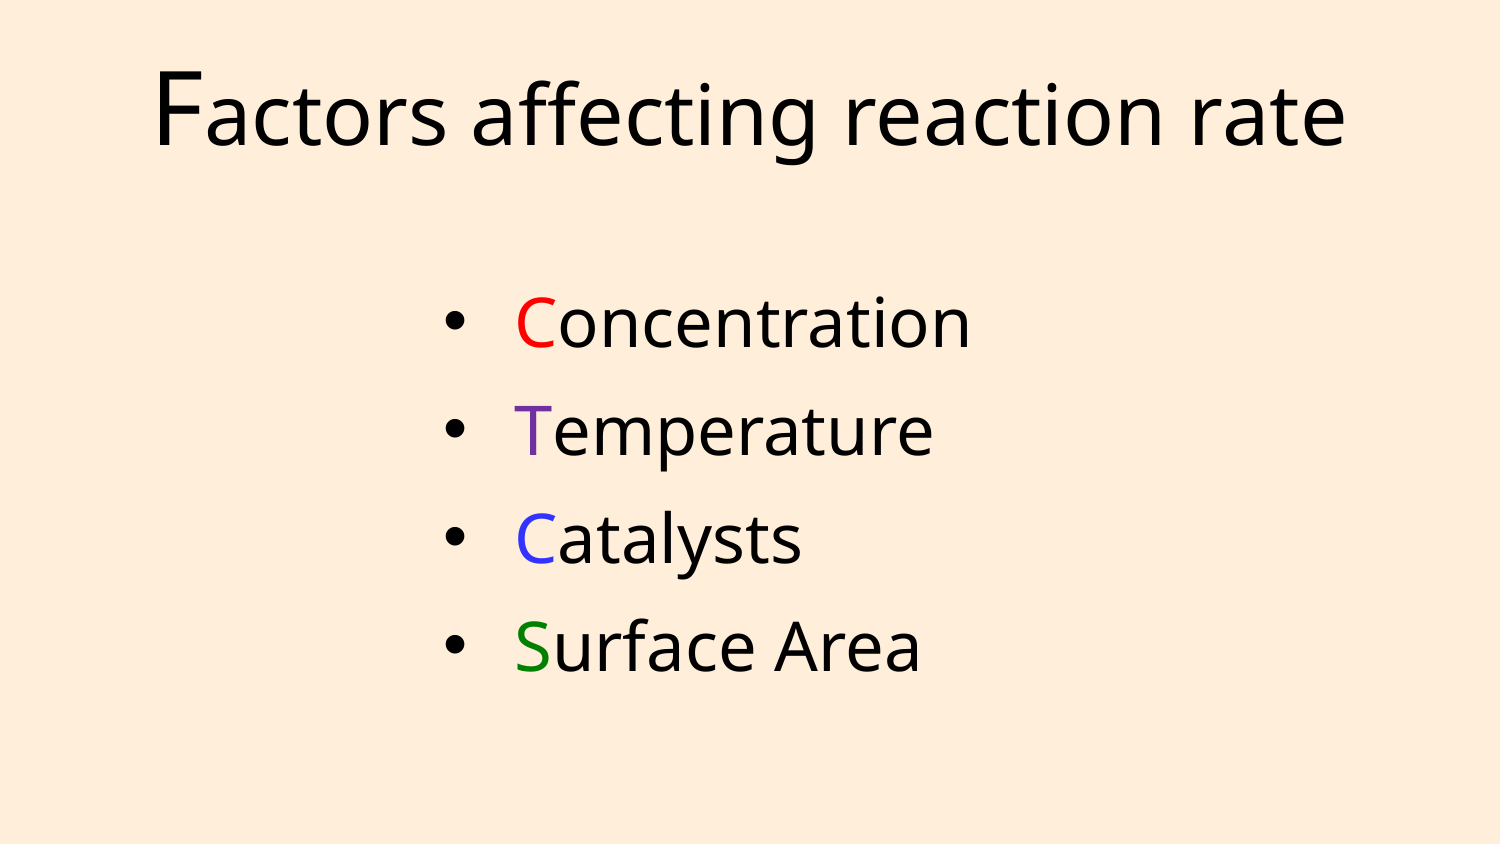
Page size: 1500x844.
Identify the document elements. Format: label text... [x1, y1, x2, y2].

title Factors affecting reaction rate [75, 33, 1425, 175]
list Concentration Temperature Catalysts Surface Area [424, 157, 1223, 715]
